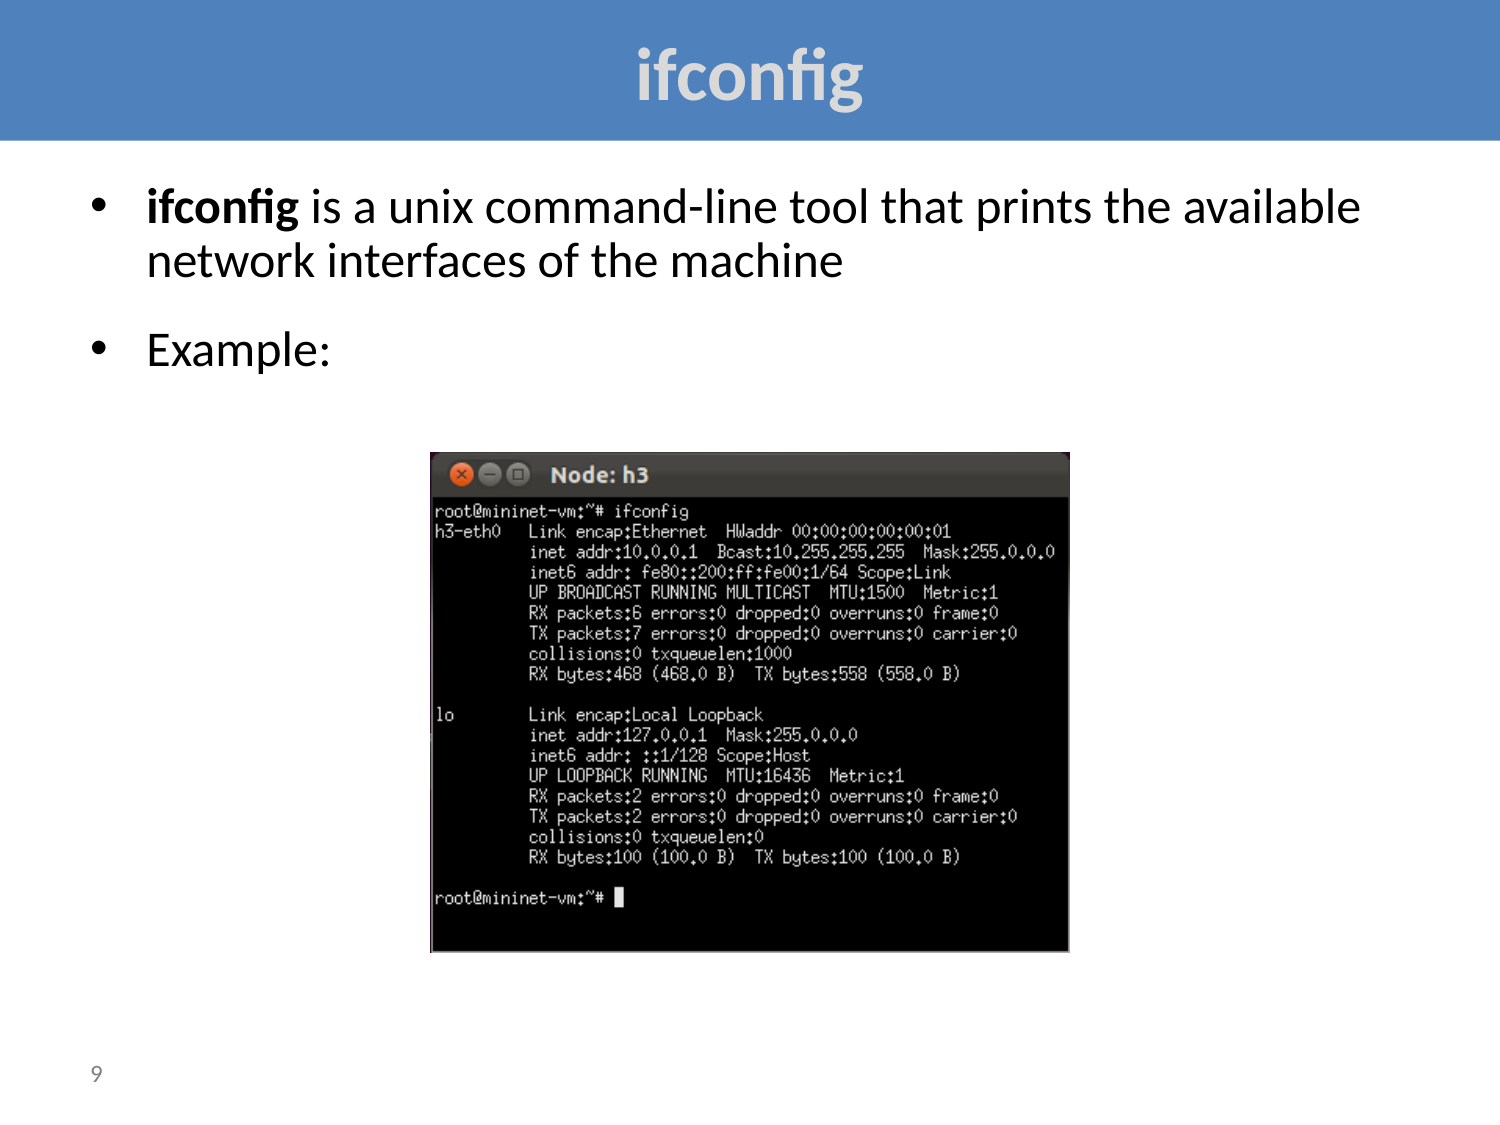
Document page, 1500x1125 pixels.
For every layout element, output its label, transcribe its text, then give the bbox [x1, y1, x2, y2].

slide_number 9 [75, 1042, 425, 1103]
list ifconfig is a unix command-line tool that prints the available network interfaces of the machine Example: [75, 172, 1425, 1024]
picture [430, 452, 1070, 953]
title ifconfig [0, 0, 1500, 141]
